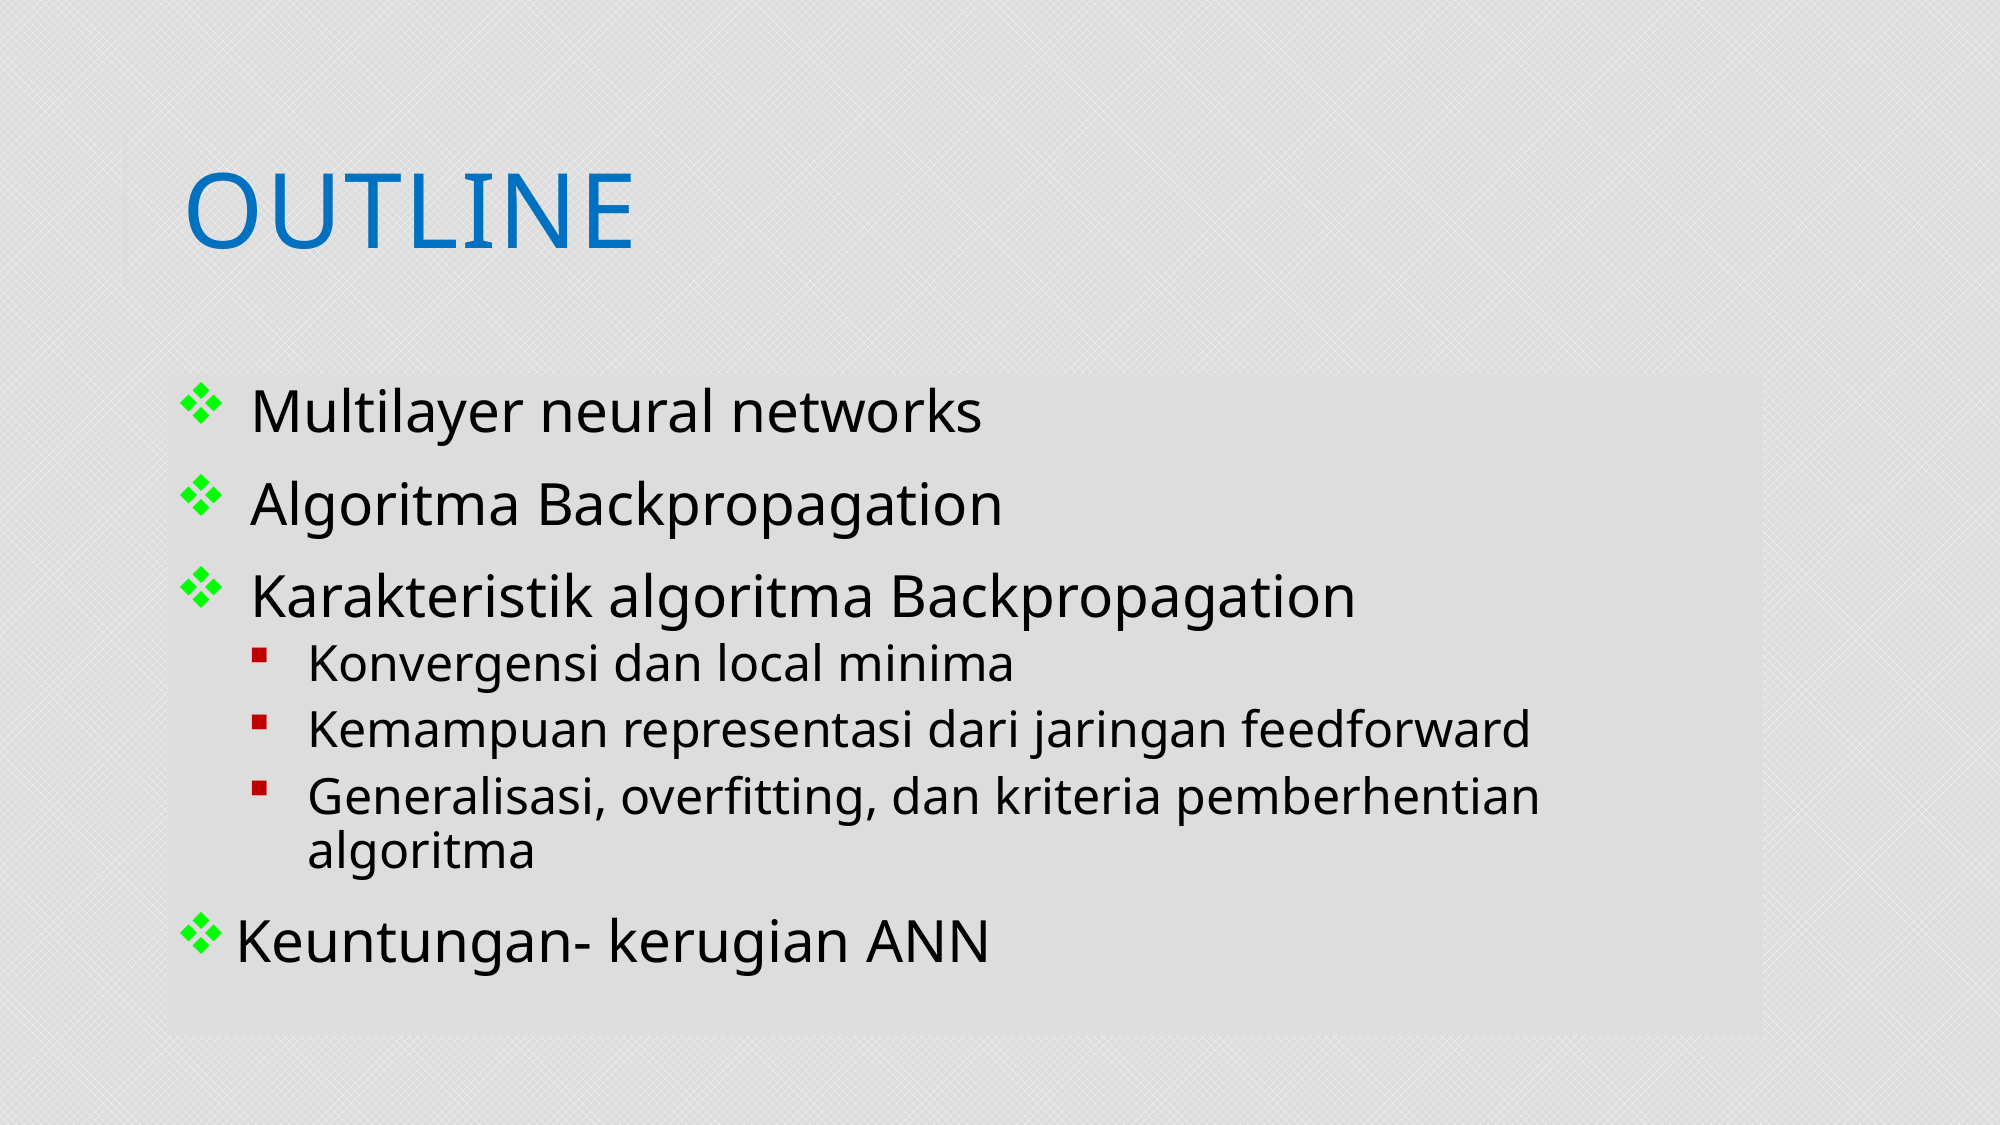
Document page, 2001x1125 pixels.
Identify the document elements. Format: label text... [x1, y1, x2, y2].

list Multilayer neural networks Algoritma Backpropagation Karakteristik algoritma Backpropagation Konvergensi dan local minima Kemampuan representasi dari jaringan feedforward Generalisasi, overfitting, dan kriteria pemberhentian algoritma Keuntungan- kerugian ANN [168, 375, 1763, 1035]
title OUTLINE [168, 96, 1763, 342]
